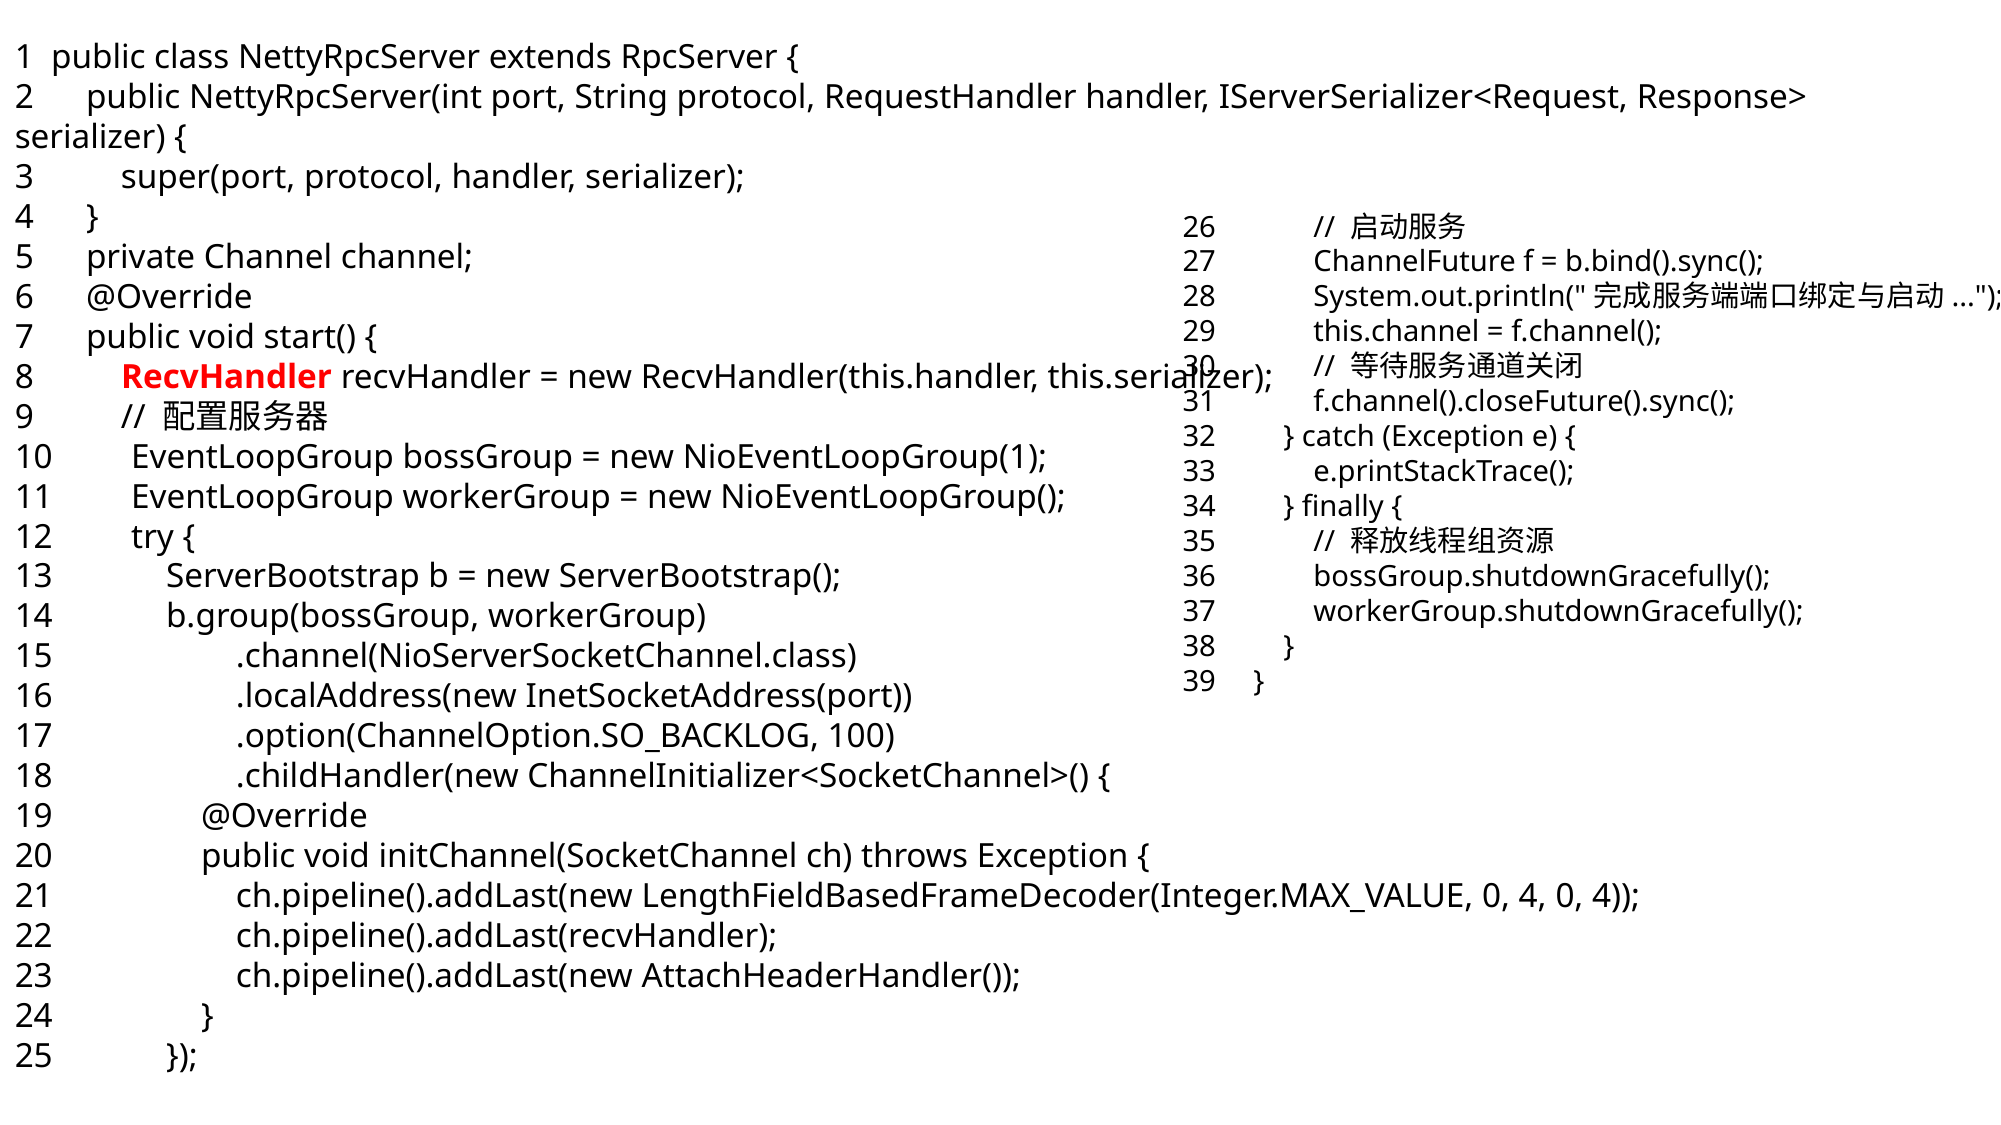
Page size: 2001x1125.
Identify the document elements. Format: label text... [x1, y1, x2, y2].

text_box 26 // 启动服务 27 ChannelFuture f = b.bind().sync(); 28 System.out.println("完成服务端端口绑定与启动..."); 29 this.channel = f.channel(); 30 // 等待服务通道关闭 31 f.channel().closeFuture().sync(); 32 } catch (Exception e) { 33 e.printStackTrace(); 34 } finally { 35 // 释放线程组资源 36 bossGroup.shutdownGracefully(); 37 workerGroup.shutdownGracefully(); 38 } 39 } [1167, 200, 2000, 705]
text_box 1 public class NettyRpcServer extends RpcServer { 2 public NettyRpcServer(int port, String protocol, RequestHandler handler, IServerSerializer<Request, Response> serializer) { 3 super(port, protocol, handler, serializer); 4 } 5 private Channel channel; 6 @Override 7 public void start() { 8 RecvHandler recvHandler = new RecvHandler(this.handler, this.serializer); 9 // 配置服务器 10 EventLoopGroup bossGroup = new NioEventLoopGroup(1); 11 EventLoopGroup workerGroup = new NioEventLoopGroup(); 12 try { 13 ServerBootstrap b = new ServerBootstrap(); 14 b.group(bossGroup, workerGroup) 15 .channel(NioServerSocketChannel.class) 16 .localAddress(new InetSocketAddress(port)) 17 .option(ChannelOption.SO_BACKLOG, 100) 18 .childHandler(new ChannelInitializer<SocketChannel>() { 19 @Override 20 public void initChannel(SocketChannel ch) throws Exception { 21 ch.pipeline().addLast(new LengthFieldBasedFrameDecoder(Integer.MAX_VALUE, 0, 4, 0, 4)); 22 ch.pipeline().addLast(recvHandler); 23 ch.pipeline().addLast(new AttachHeaderHandler()); 24 } 25 }); [0, 28, 1939, 1081]
